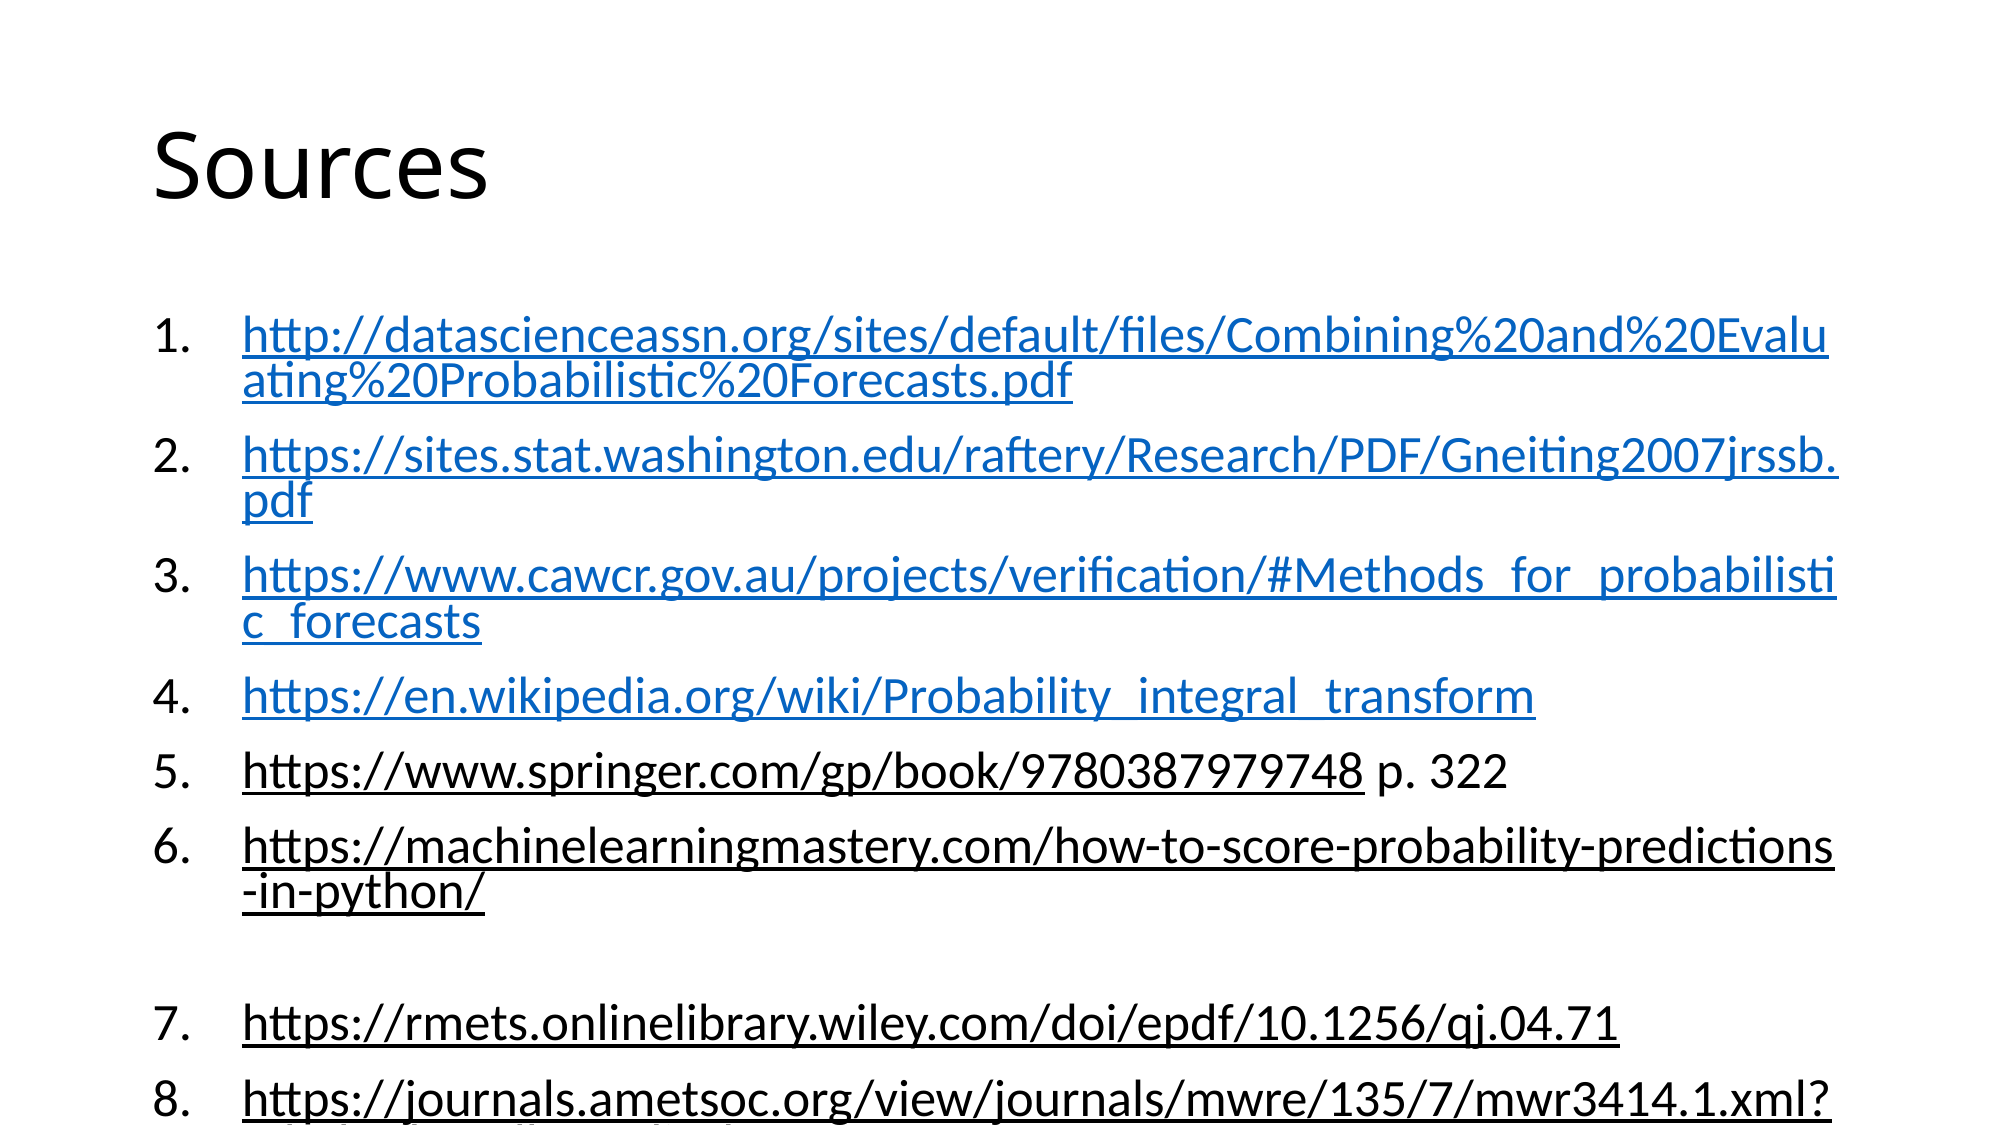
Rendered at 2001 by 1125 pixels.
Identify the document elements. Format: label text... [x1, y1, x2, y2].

title Sources [137, 59, 1863, 278]
list http://datascienceassn.org/sites/default/files/Combining%20and%20Evaluating%20Probabilistic%20Forecasts.pdf https://sites.stat.washington.edu/raftery/Research/PDF/Gneiting2007jrssb.pdf https://www.cawcr.gov.au/projects/verification/#Methods_for_probabilistic_forecasts https://en.wikipedia.org/wiki/Probability_integral_transform https://www.springer.com/gp/book/9780387979748 p. 322 https://machinelearningmastery.com/how-to-score-probability-predictions-in-python/ https://rmets.onlinelibrary.wiley.com/doi/epdf/10.1256/qj.04.71 https://journals.ametsoc.org/view/journals/mwre/135/7/mwr3414.1.xml?tab_body=fulltext-display [137, 299, 1863, 1014]
